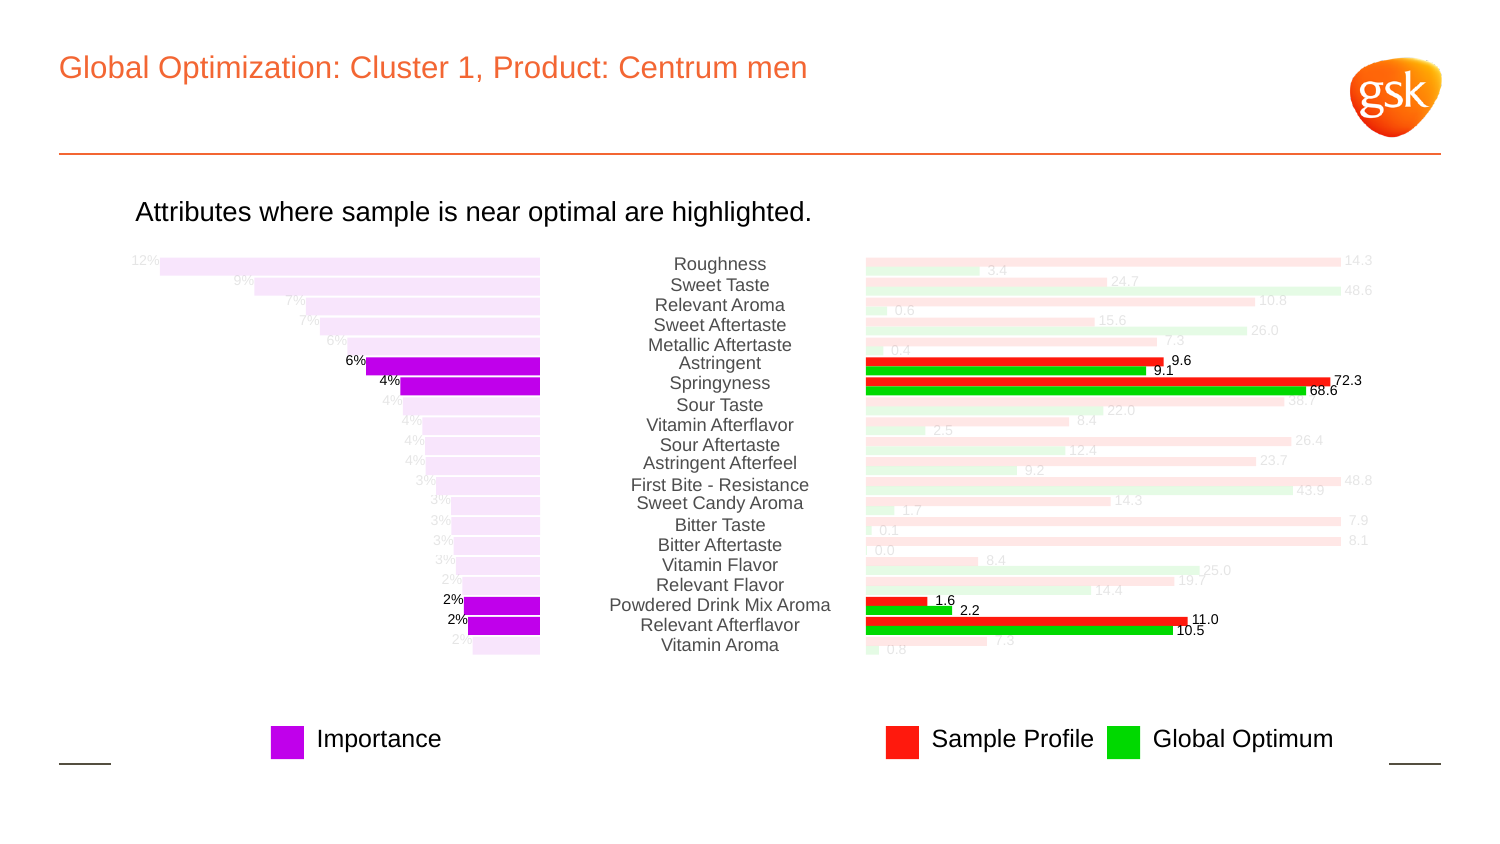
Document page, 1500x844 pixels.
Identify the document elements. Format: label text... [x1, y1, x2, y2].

title Global Optimization: Cluster 1, Product: Centrum men [58, 47, 1302, 86]
picture [1333, 38, 1457, 157]
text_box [112, 194, 1388, 796]
